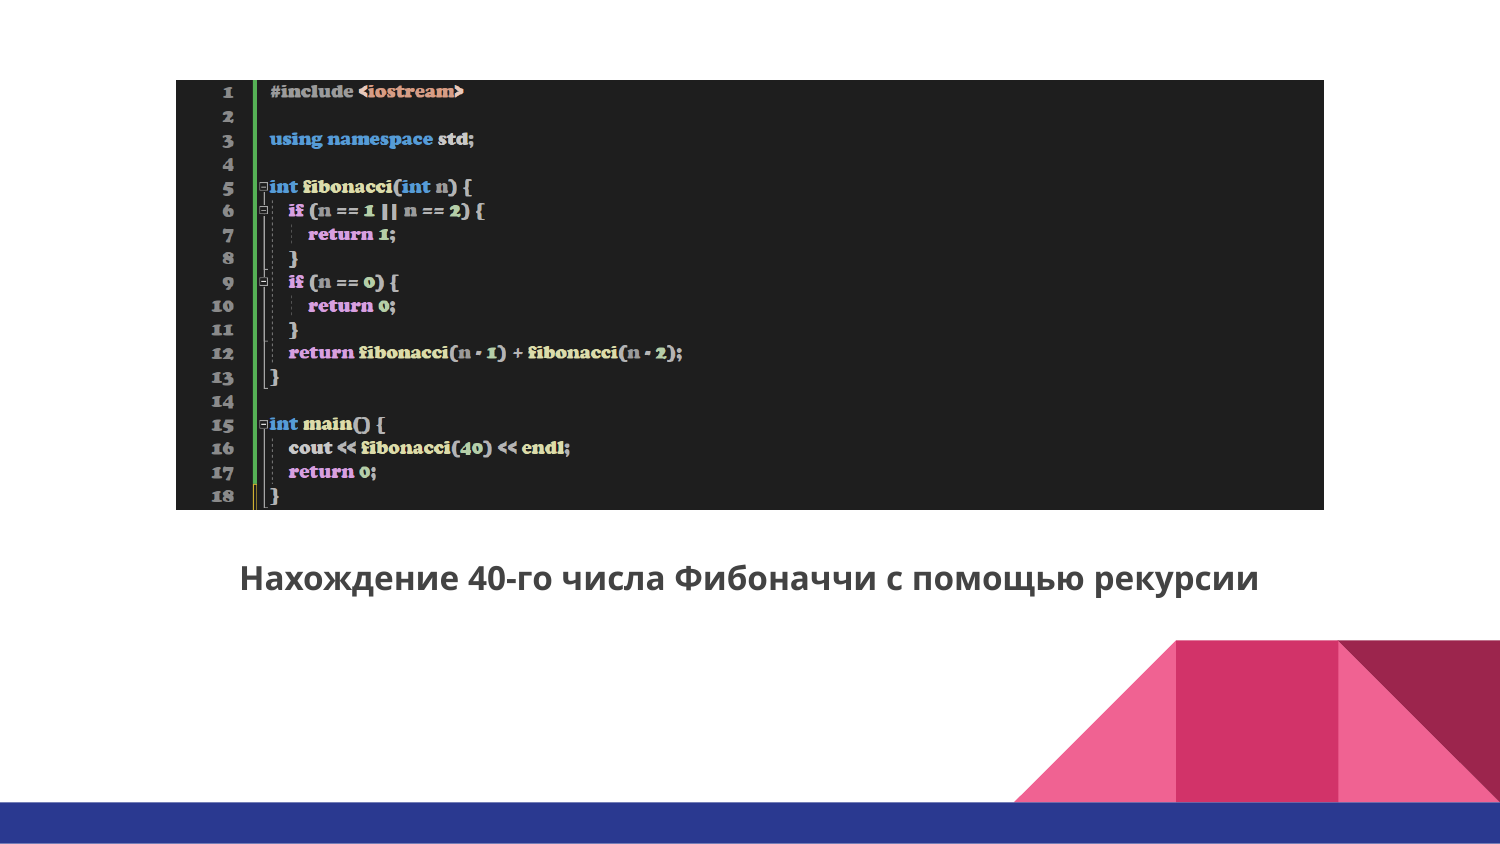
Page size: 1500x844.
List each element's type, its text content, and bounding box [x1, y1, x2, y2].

list Нахождение 40-го числа Фибоначчи с помощью рекурсии [0, 536, 1500, 750]
picture [176, 80, 1324, 510]
